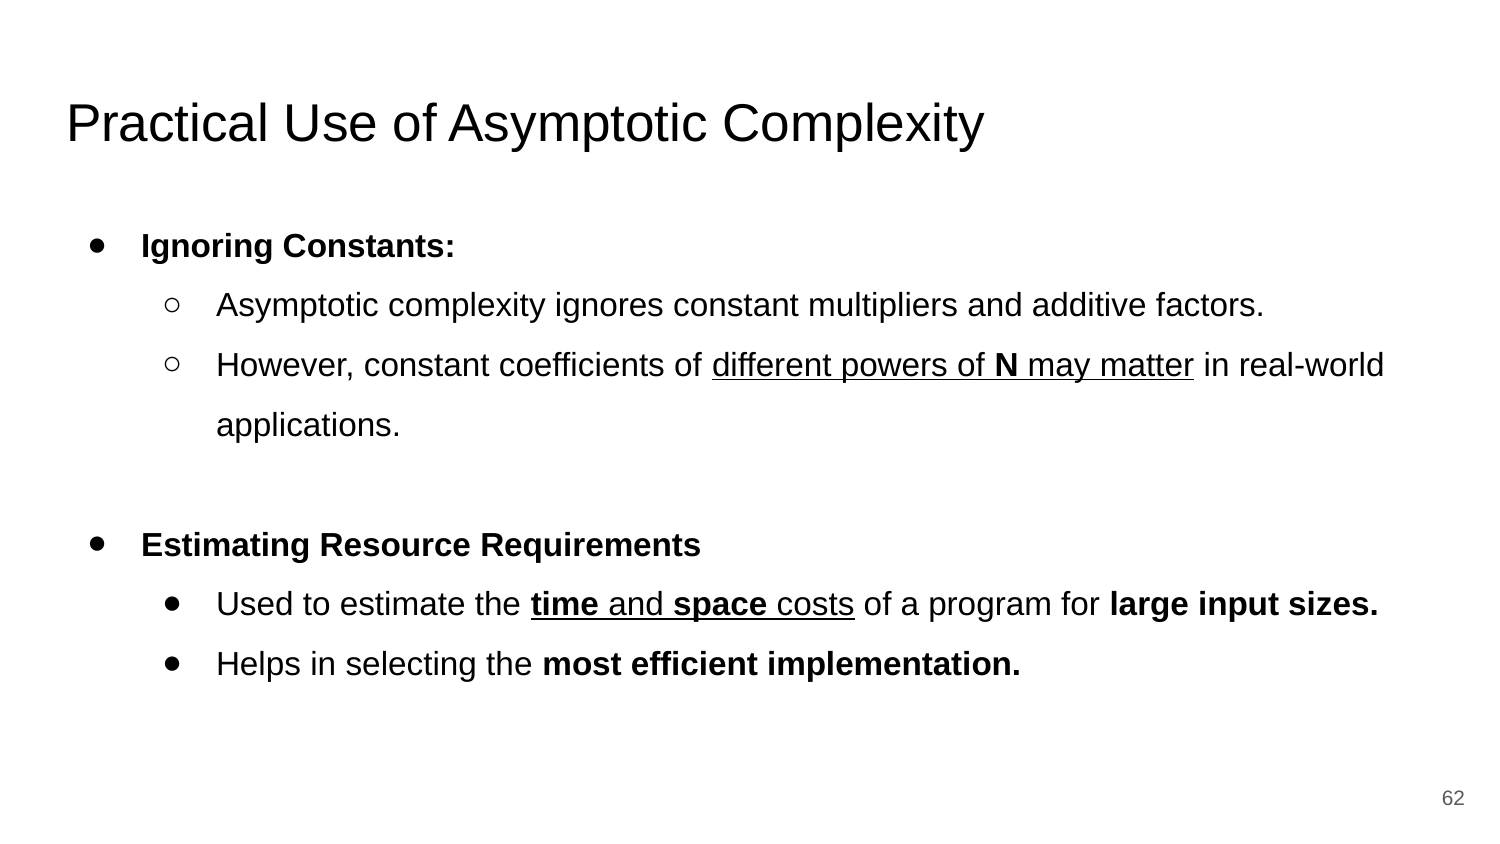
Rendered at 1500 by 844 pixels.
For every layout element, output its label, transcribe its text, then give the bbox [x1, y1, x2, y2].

list Ignoring Constants: Asymptotic complexity ignores constant multipliers and additive factors. However, constant coefficients of different powers of N may matter in real-world applications. Estimating Resource Requirements Used to estimate the time and space costs of a program for large input sizes. Helps in selecting the most efficient implementation. [51, 189, 1449, 750]
slide_number ‹#› [1389, 764, 1480, 830]
title Practical Use of Asymptotic Complexity [51, 72, 1449, 167]
